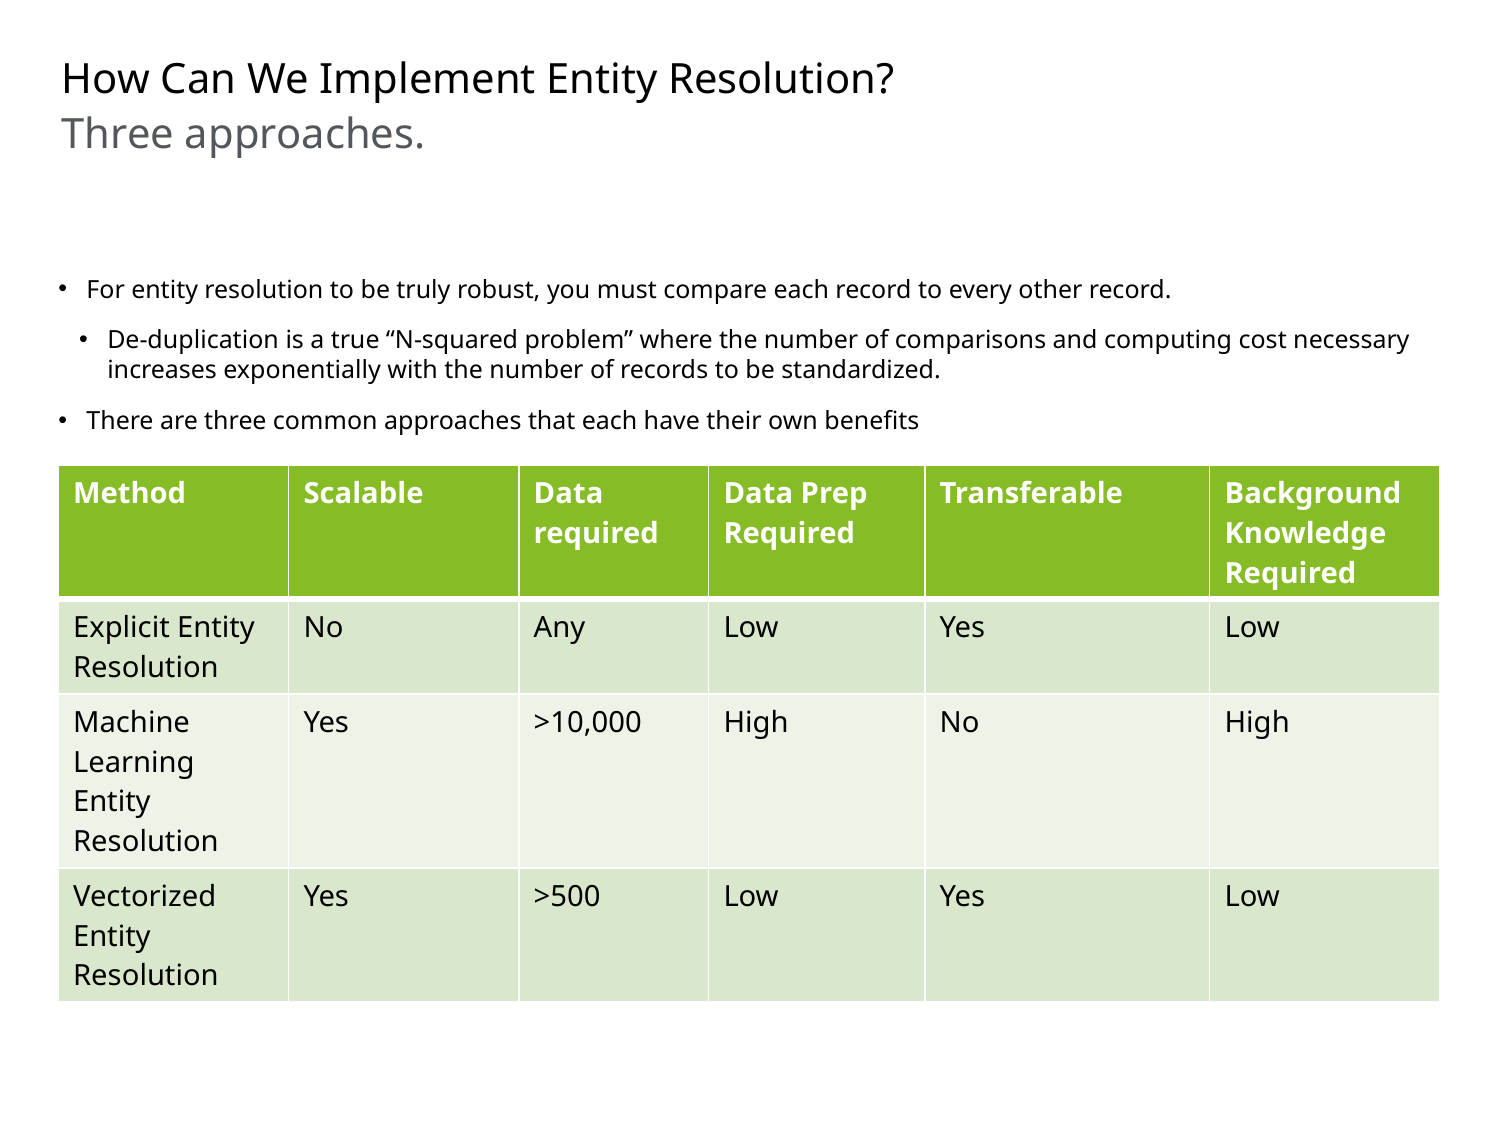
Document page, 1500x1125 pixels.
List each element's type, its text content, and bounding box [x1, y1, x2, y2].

table_cell No [926, 695, 1209, 867]
table_cell High [1210, 695, 1439, 867]
table_header Data Prep Required [709, 466, 924, 596]
table_cell Machine Learning Entity Resolution [59, 695, 288, 867]
table_header Data required [520, 466, 708, 596]
table_cell Explicit Entity Resolution [59, 602, 288, 693]
table_cell Low [1210, 602, 1439, 693]
table_header Background Knowledge Required [1210, 466, 1439, 596]
table_cell Low [709, 602, 924, 693]
table_header Scalable [289, 466, 518, 596]
table_cell Yes [926, 602, 1209, 693]
table_cell Yes [289, 869, 518, 1001]
table_cell >500 [520, 869, 708, 1001]
title How Can We Implement Entity Resolution? [61, 52, 1440, 106]
table_cell Any [520, 602, 708, 693]
table_cell Low [709, 869, 924, 1001]
table_cell Yes [926, 869, 1209, 1001]
table_header Method [59, 466, 288, 596]
table_cell Vectorized Entity Resolution [59, 869, 288, 1001]
list Three approaches. [61, 106, 1440, 232]
table_cell No [289, 602, 518, 693]
table_cell High [709, 695, 924, 867]
table_cell Yes [289, 695, 518, 867]
table_cell Low [1210, 869, 1439, 1001]
table_header Transferable [926, 466, 1209, 596]
table_cell >10,000 [520, 695, 708, 867]
list For entity resolution to be truly robust, you must compare each record to every other record. De-duplication is a true “N-squared problem” where the number of comparisons and computing cost necessary increases exponentially with the number of records to be standardized. There are three common approaches that each have their own benefits [58, 273, 1440, 464]
